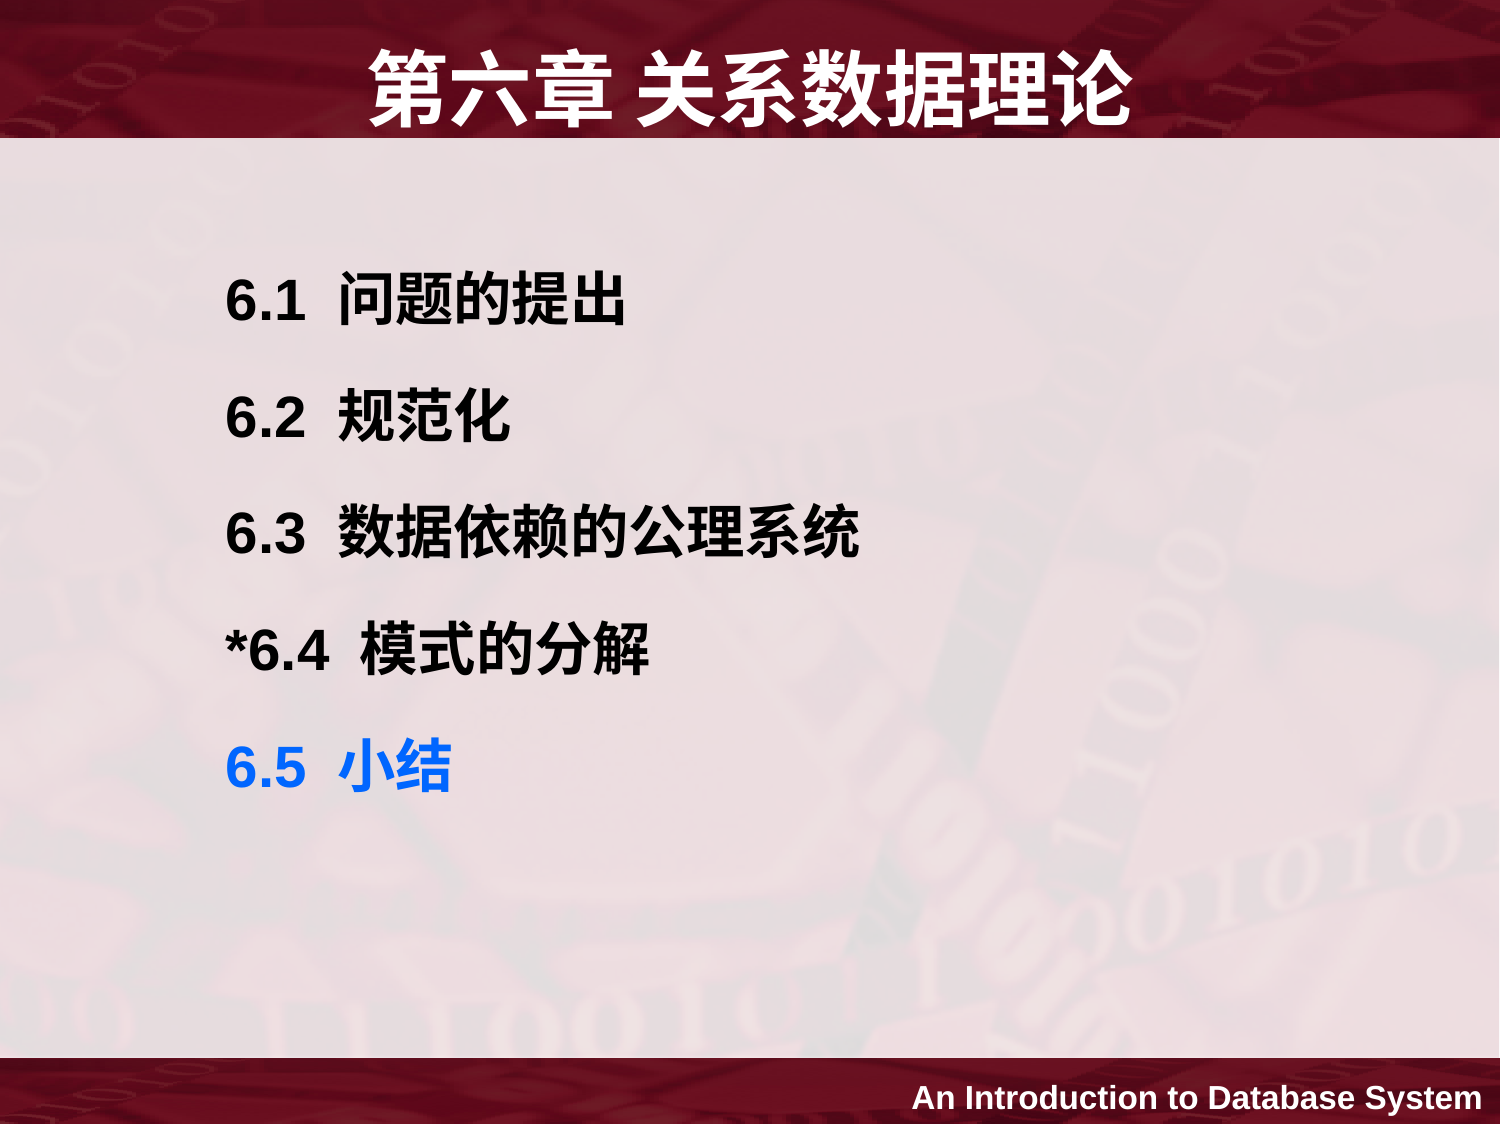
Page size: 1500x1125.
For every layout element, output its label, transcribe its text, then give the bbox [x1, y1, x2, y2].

picture [0, 0, 1500, 1124]
title 第六章 关系数据理论 [74, 0, 1426, 181]
list 6.1 问题的提出 6.2 规范化 6.3 数据依赖的公理系统 *6.4 模式的分解 6.5 小结 [135, 219, 1400, 965]
